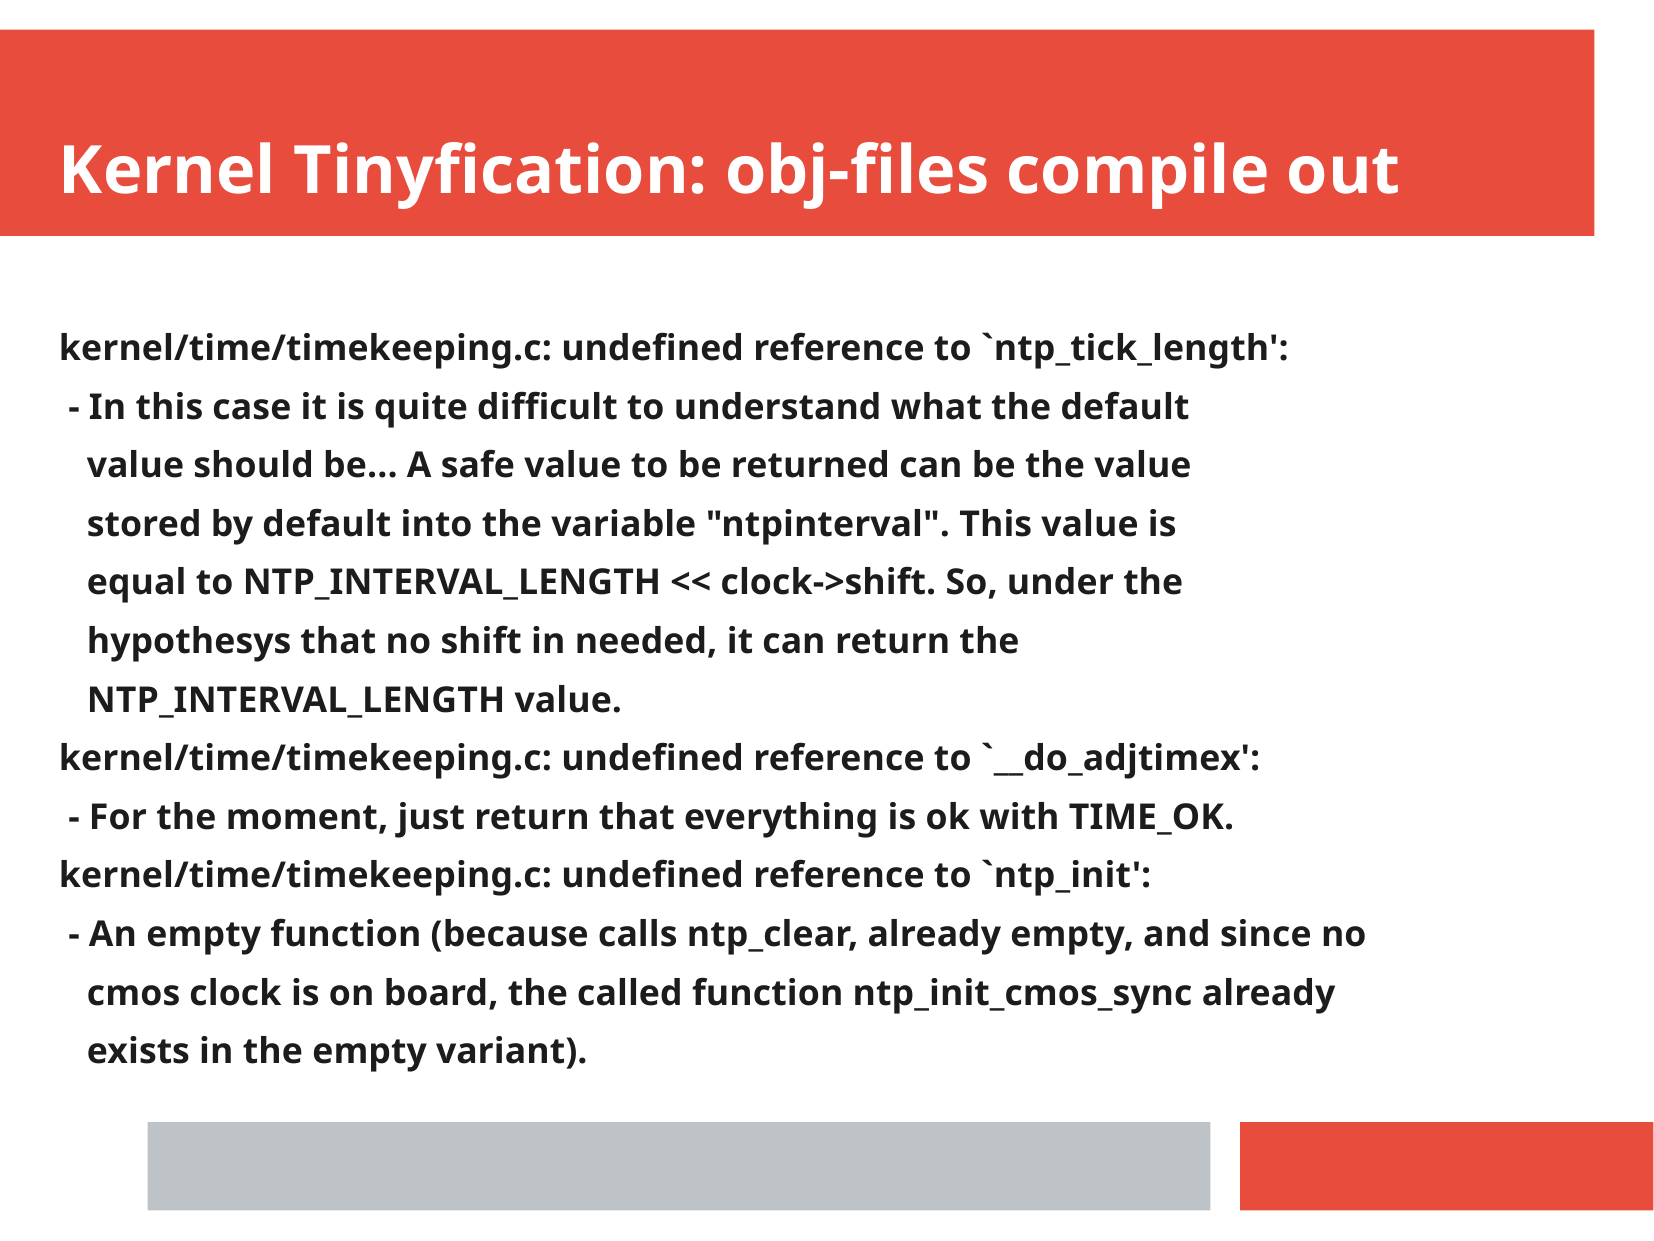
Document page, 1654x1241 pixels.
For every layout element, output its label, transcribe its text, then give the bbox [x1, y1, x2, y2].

text_box kernel/time/timekeeping.c: undefined reference to `ntp_tick_length': - In this case it is quite difficult to understand what the default value should be... A safe value to be returned can be the value stored by default into the variable "ntpinterval". This value is equal to NTP_INTERVAL_LENGTH << clock->shift. So, under the hypothesys that no shift in needed, it can return the NTP_INTERVAL_LENGTH value. kernel/time/timekeeping.c: undefined reference to `__do_adjtimex': - For the moment, just return that everything is ok with TIME_OK. kernel/time/timekeeping.c: undefined reference to `ntp_init': - An empty function (because calls ntp_clear, already empty, and since no cmos clock is on board, the called function ntp_init_cmos_sync already exists in the empty variant). [59, 324, 1565, 1093]
text_box Kernel Tinyfication: obj-files compile out [59, 59, 1595, 207]
